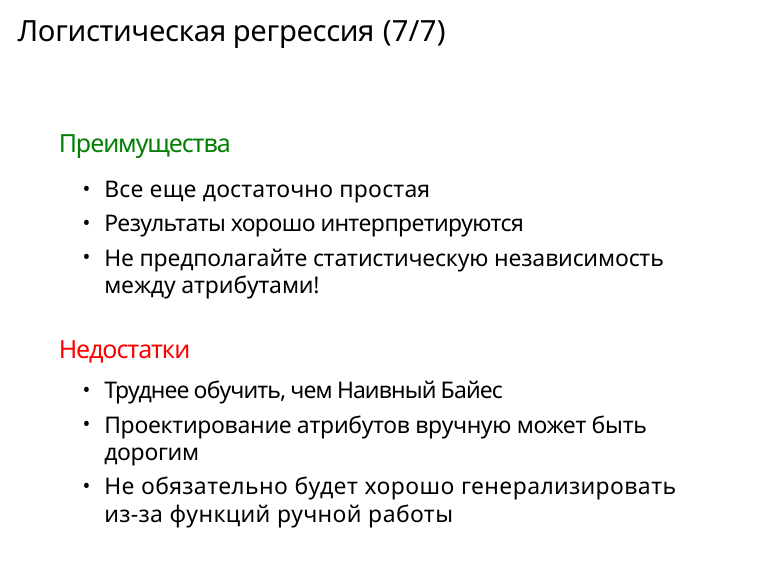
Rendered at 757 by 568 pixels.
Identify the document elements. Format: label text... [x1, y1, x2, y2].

text_box Преимущества Все еще достаточно простая Результаты хорошо интерпретируются Не предполагайте статистическую независимость между атрибутами! Недостатки Труднее обучить, чем Наивный Байес Проектирование атрибутов вручную может быть дорогим Не обязательно будет хорошо генерализировать из-за функций ручной работы [56, 125, 729, 528]
title Логистическая регрессия (7/7) [15, 9, 454, 108]
